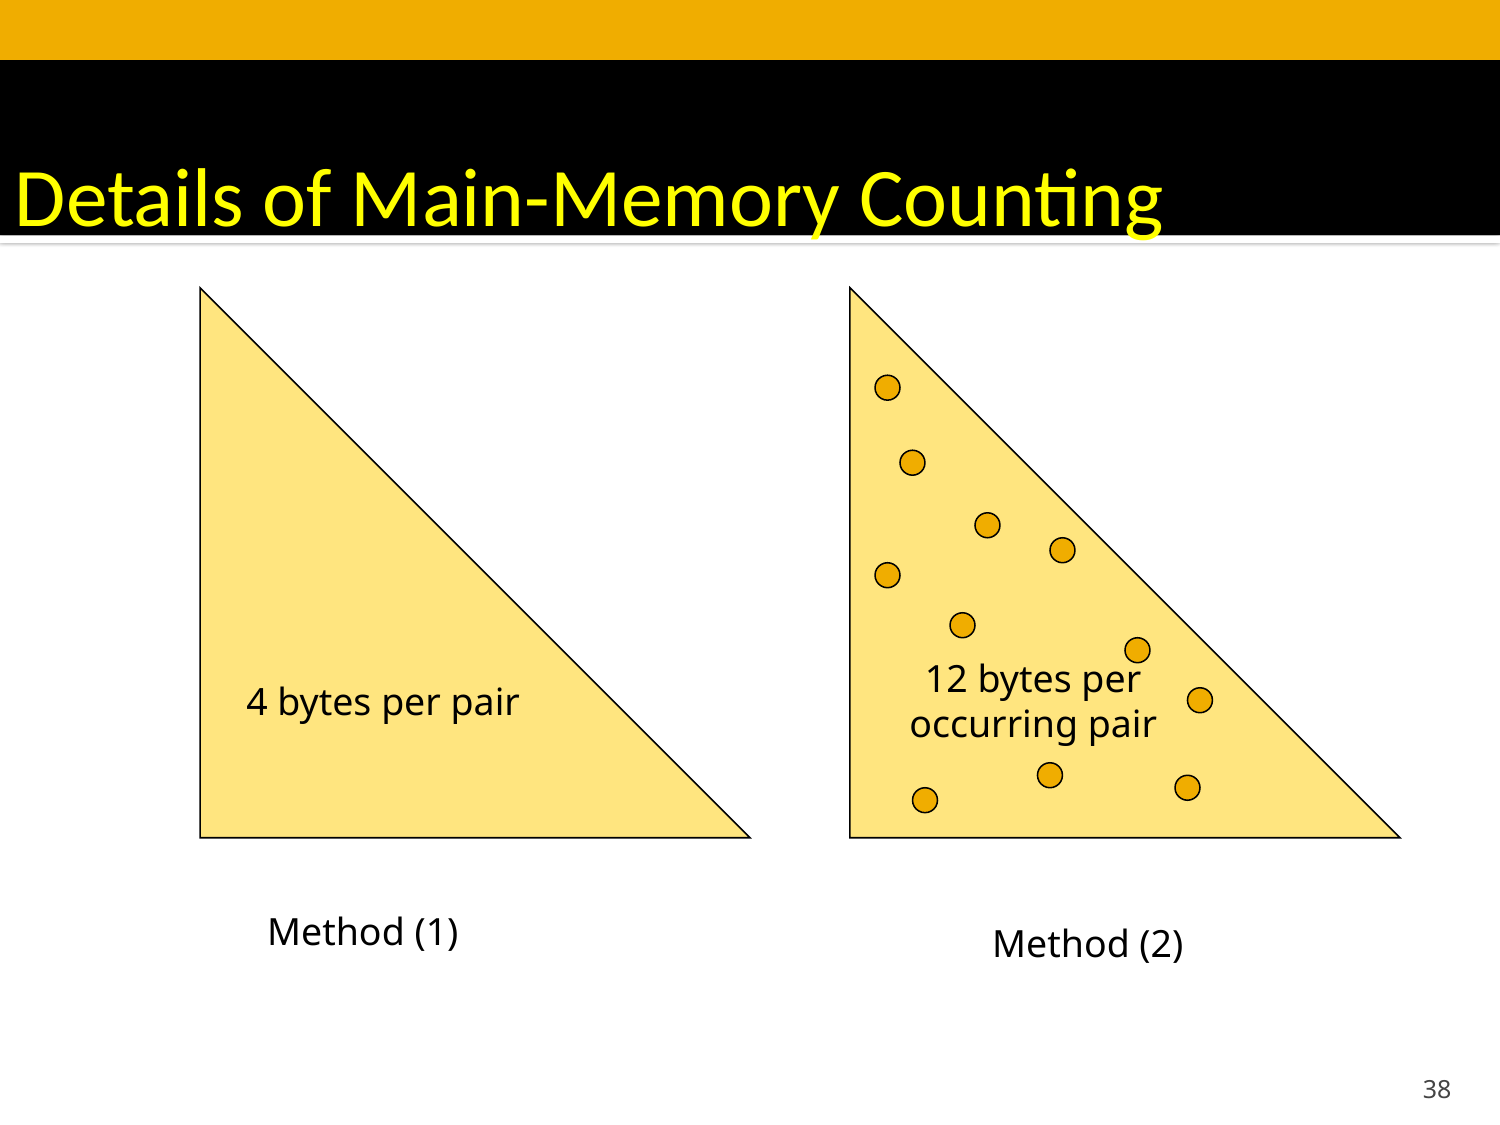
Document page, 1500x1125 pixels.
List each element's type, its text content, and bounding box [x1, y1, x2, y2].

text_box [1050, 537, 1075, 563]
text_box [1175, 775, 1201, 801]
text_box [1037, 762, 1063, 788]
text_box [875, 562, 901, 588]
text_box Method (2) [977, 912, 1199, 973]
text_box 12 bytes per occurring pair [849, 287, 1400, 838]
text_box [875, 375, 901, 401]
text_box Method (1) [252, 900, 474, 960]
text_box Details of Main-Memory Counting [0, 62, 1500, 250]
text_box 4 bytes per pair [200, 287, 751, 838]
text_box [975, 512, 1000, 538]
text_box [900, 450, 925, 476]
text_box [912, 787, 938, 813]
text_box [950, 612, 976, 638]
text_box [1125, 637, 1150, 663]
slide_number 38 [1345, 1062, 1467, 1108]
text_box [1187, 687, 1213, 713]
